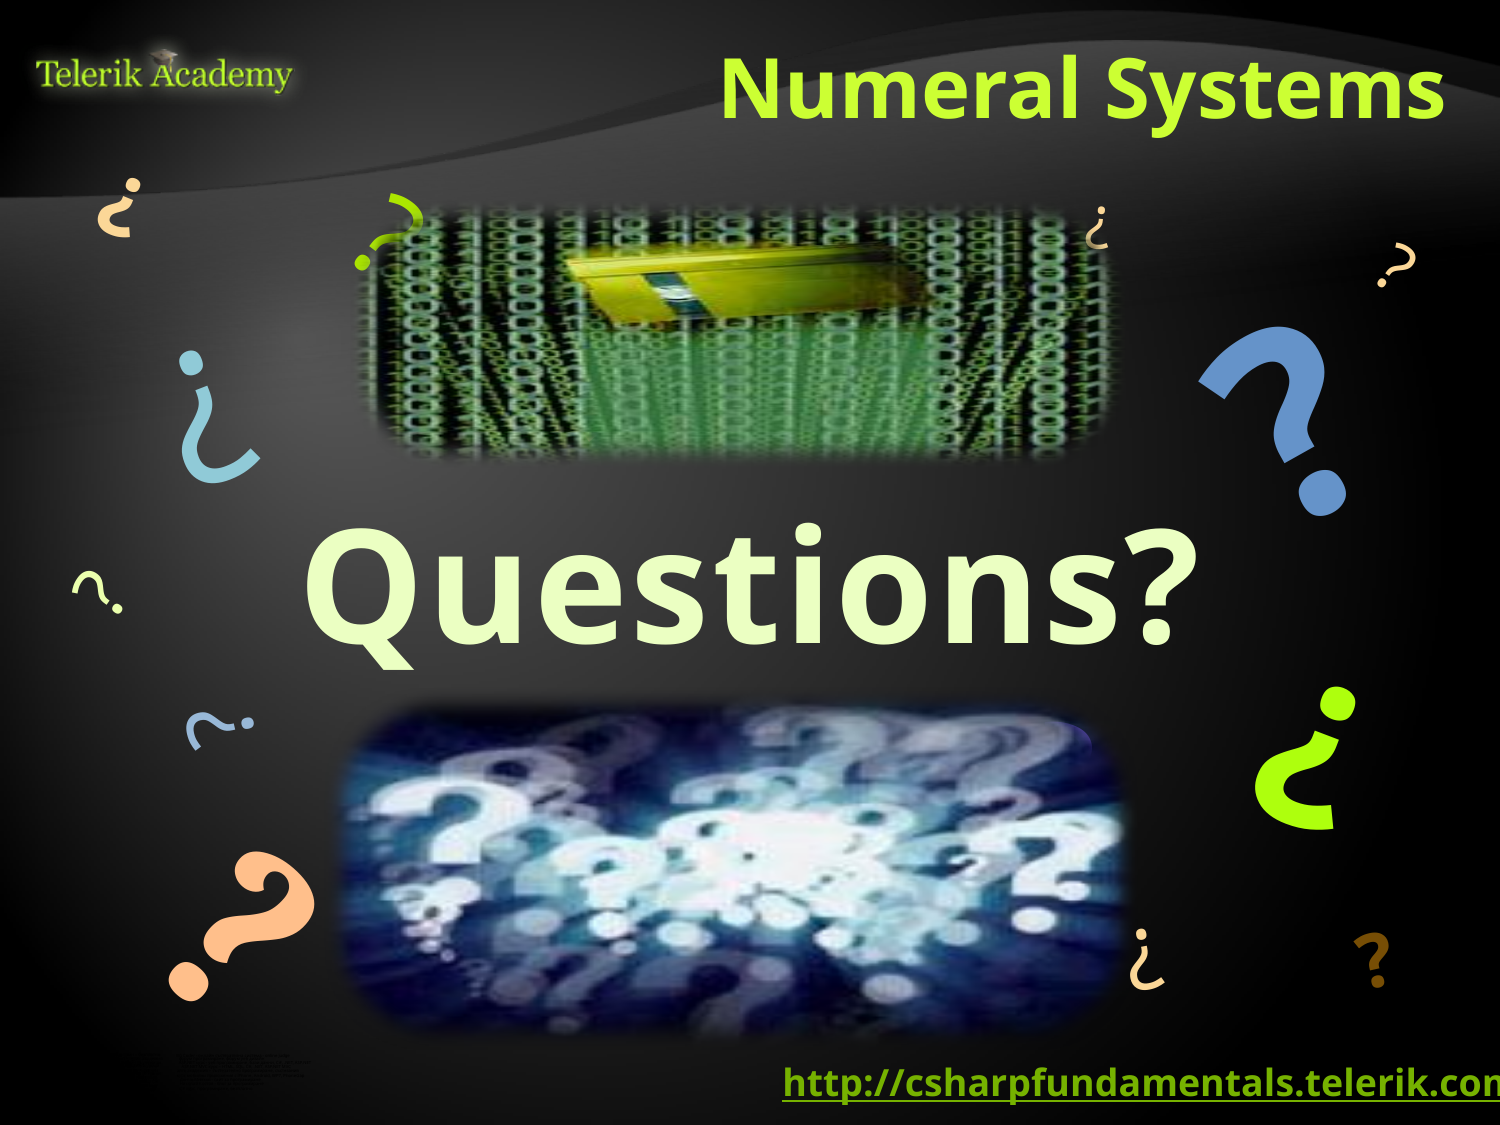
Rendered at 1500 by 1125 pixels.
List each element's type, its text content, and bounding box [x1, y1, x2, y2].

picture [0, 0, 1500, 1125]
title Numeral Systems [300, 24, 1463, 163]
text_box http://csharpfundamentals.telerik.com [767, 1051, 1500, 1118]
